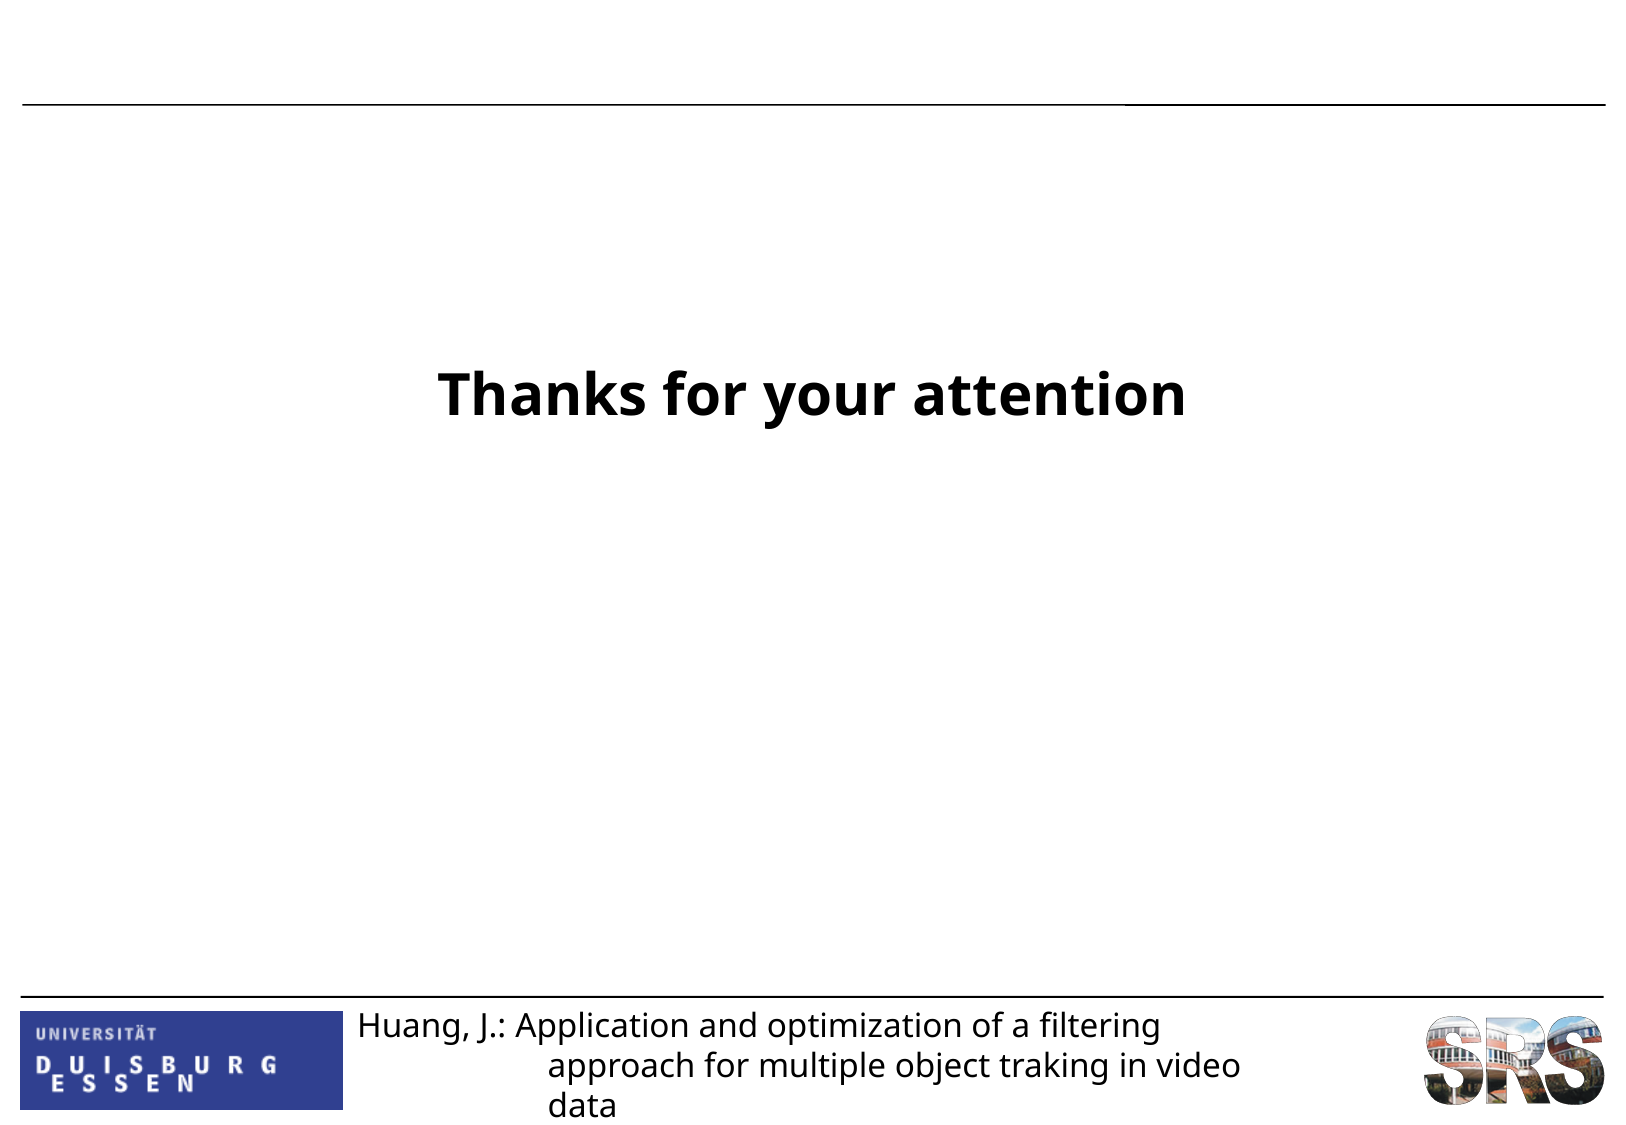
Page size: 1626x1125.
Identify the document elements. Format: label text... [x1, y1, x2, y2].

picture [20, 1011, 343, 1110]
text_box Thanks for your attention [71, 349, 1554, 435]
